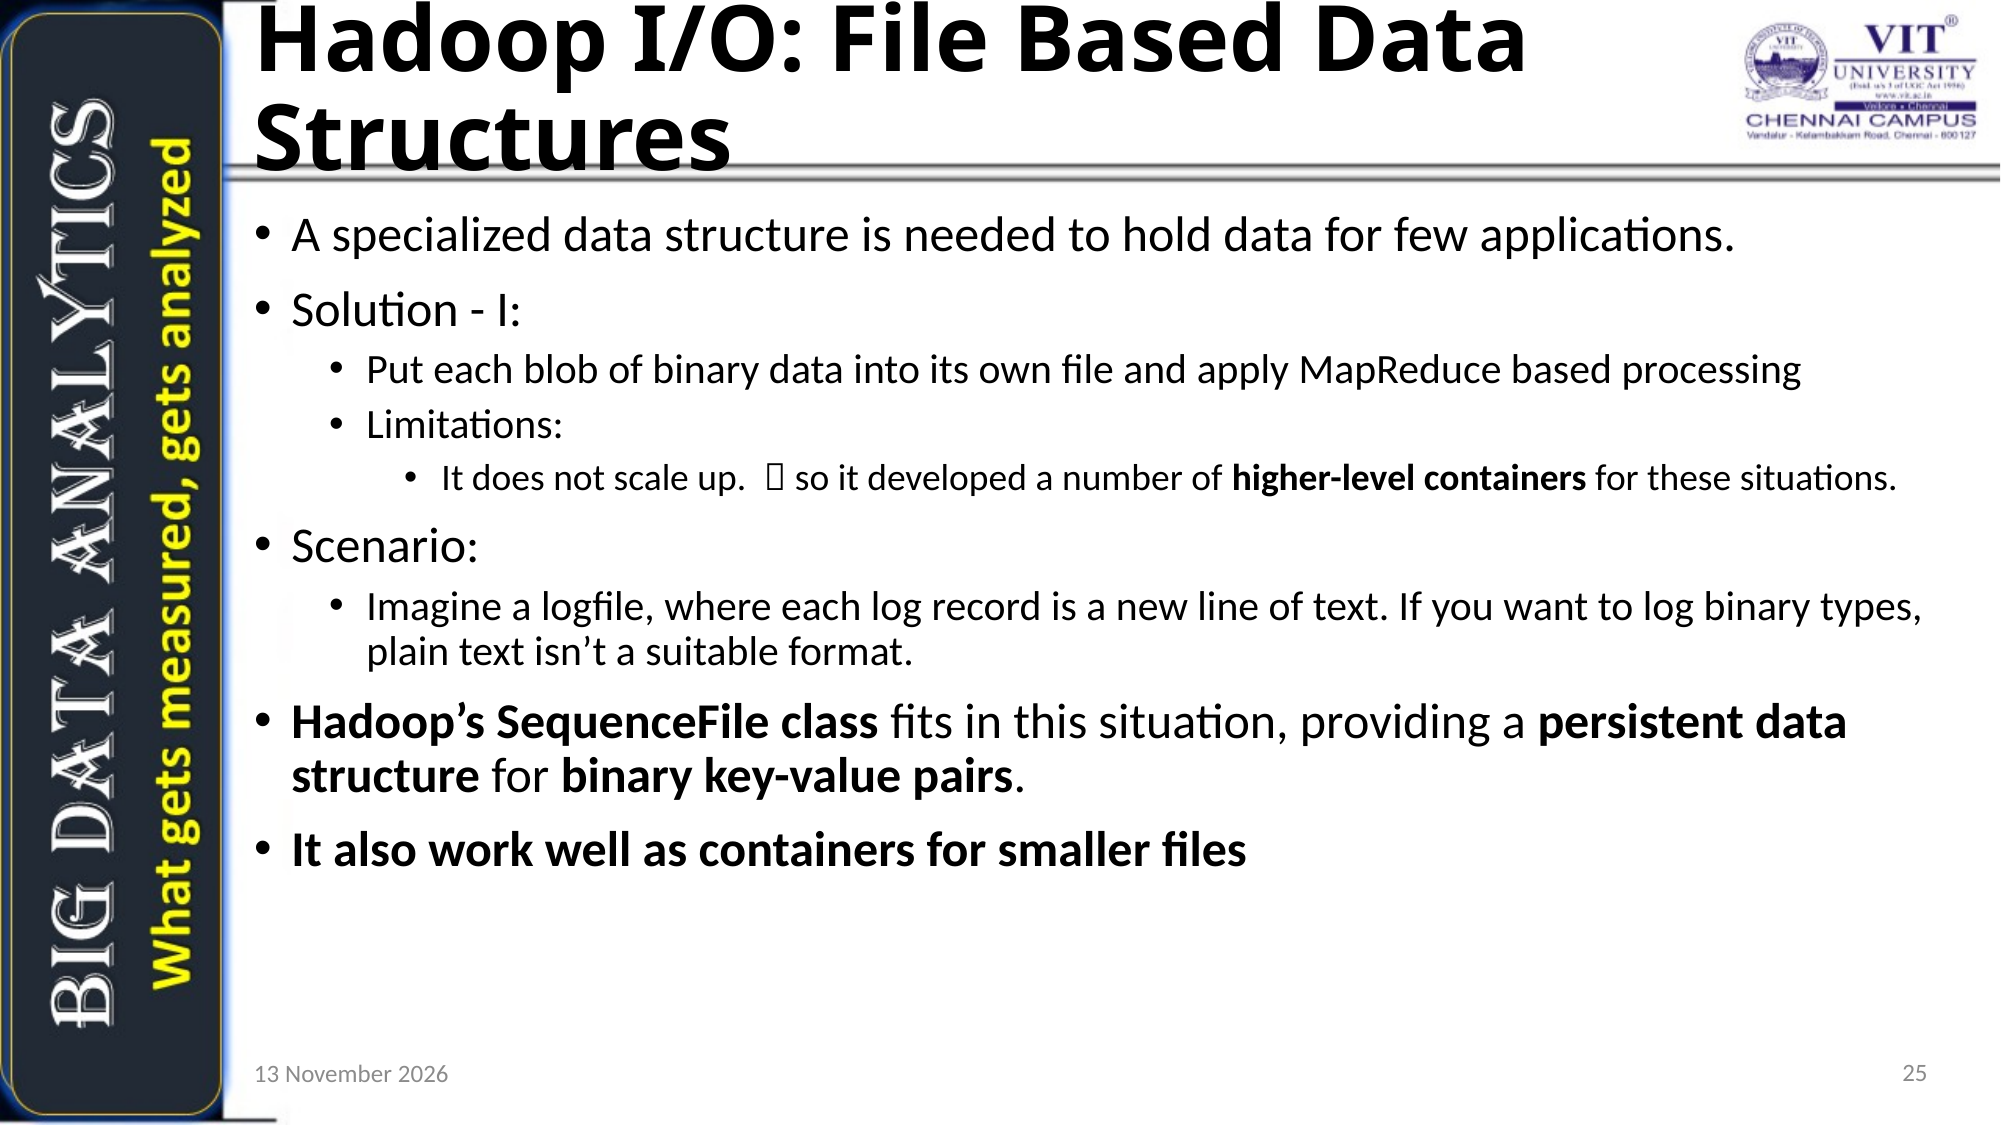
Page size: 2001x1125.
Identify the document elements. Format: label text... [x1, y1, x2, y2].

picture [0, 0, 2001, 1125]
text_box A specialized data structure is needed to hold data for few applications. Solution - I: Put each blob of binary data into its own file and apply MapReduce based processing Limitations: It does not scale up.  so it developed a number of higher-level containers for these situations. Scenario: Imagine a logfile, where each log record is a new line of text. If you want to log binary types, plain text isn’t a suitable format. Hadoop’s SequenceFile class fits in this situation, providing a persistent data structure for binary key-value pairs. It also work well as containers for smaller files [239, 200, 1964, 1052]
text_box 13 October 2020 [239, 1042, 588, 1103]
text_box Hadoop I/O: File Based Data Structures [239, 16, 1725, 166]
text_box 25 [1778, 1039, 1943, 1103]
